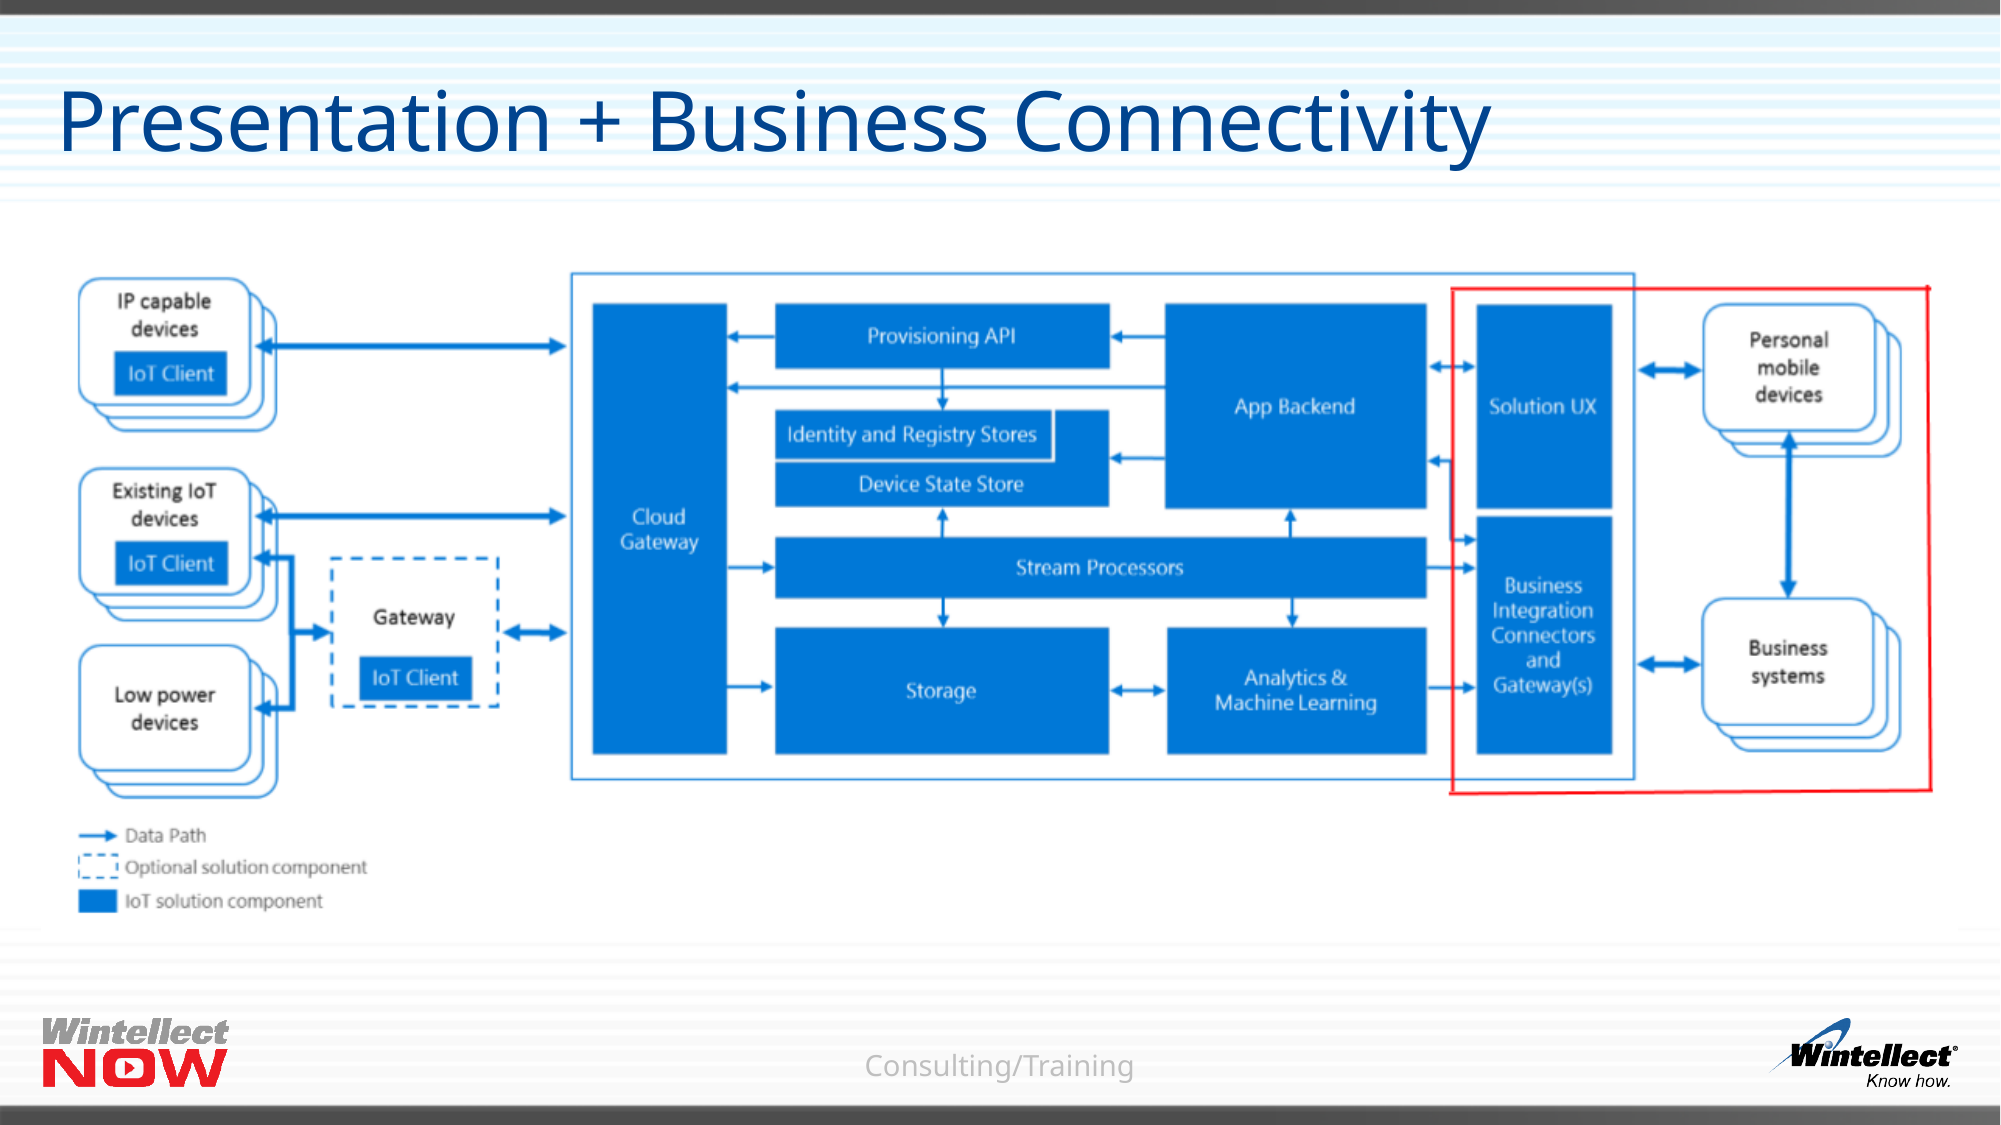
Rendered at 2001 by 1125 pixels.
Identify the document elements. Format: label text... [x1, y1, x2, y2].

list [40, 253, 1959, 938]
title Presentation + Business Connectivity [41, 17, 1958, 220]
picture [0, 0, 2001, 1125]
